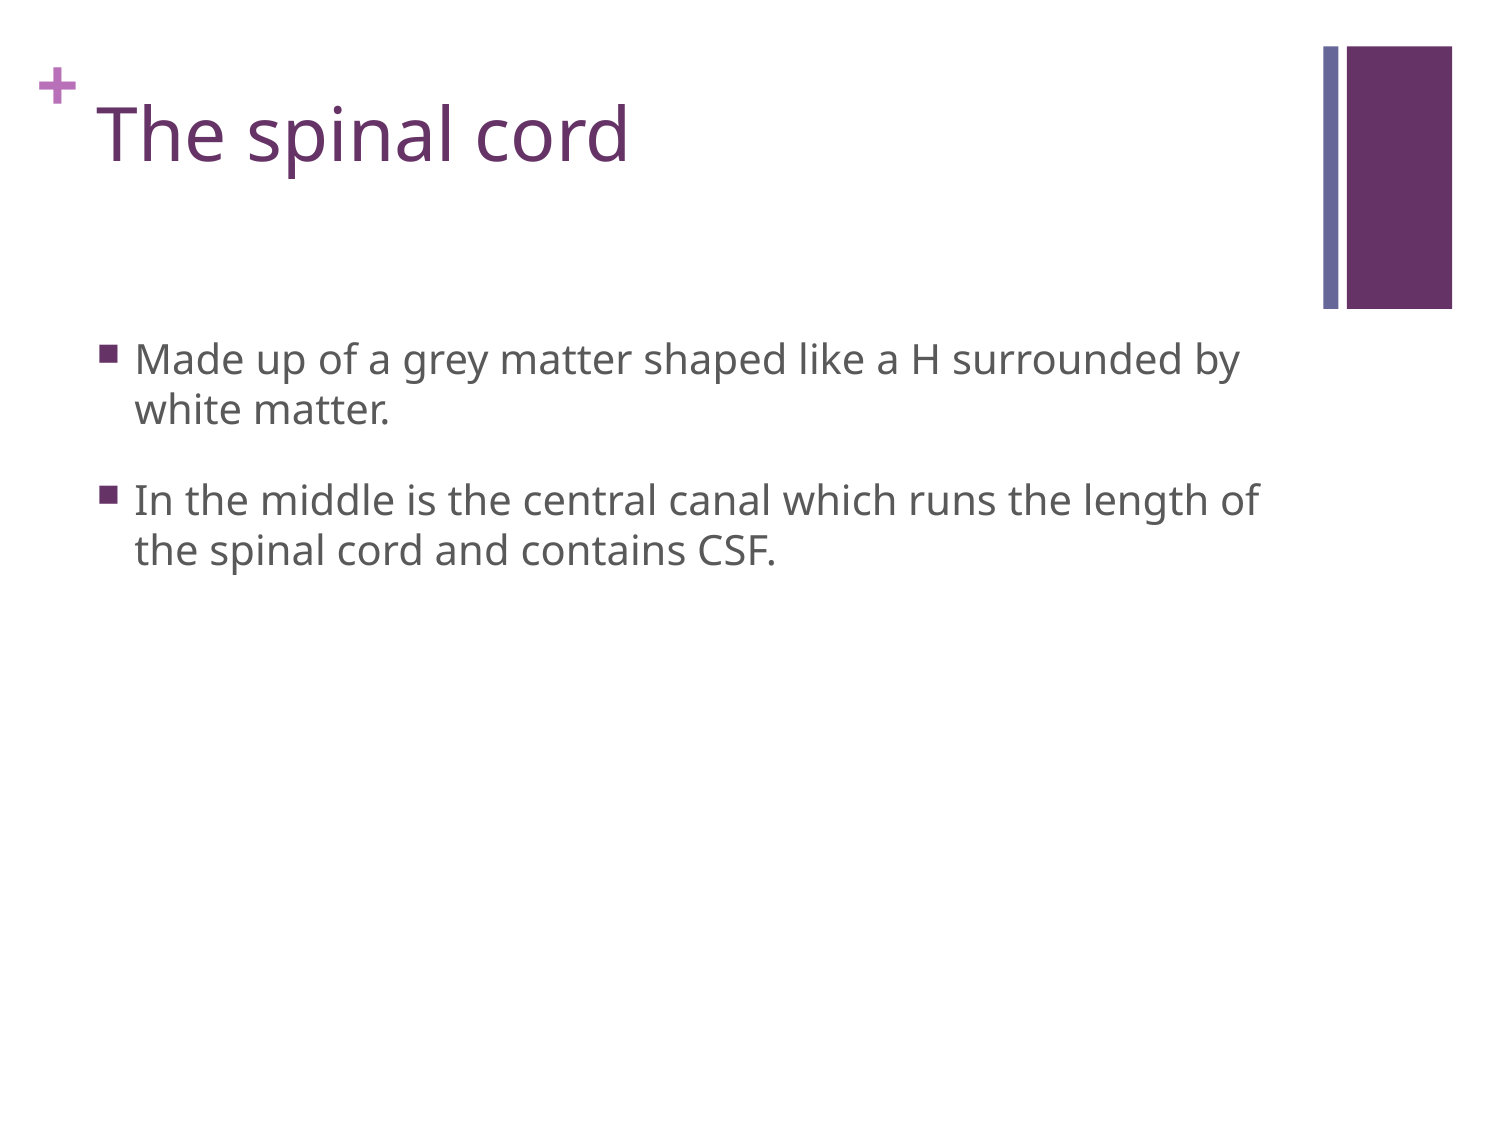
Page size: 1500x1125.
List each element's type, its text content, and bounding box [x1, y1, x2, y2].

list Made up of a grey matter shaped like a H surrounded by white matter. In the middle is the central canal which runs the length of the spinal cord and contains CSF. [81, 324, 1322, 1005]
title The spinal cord [81, 79, 1322, 263]
